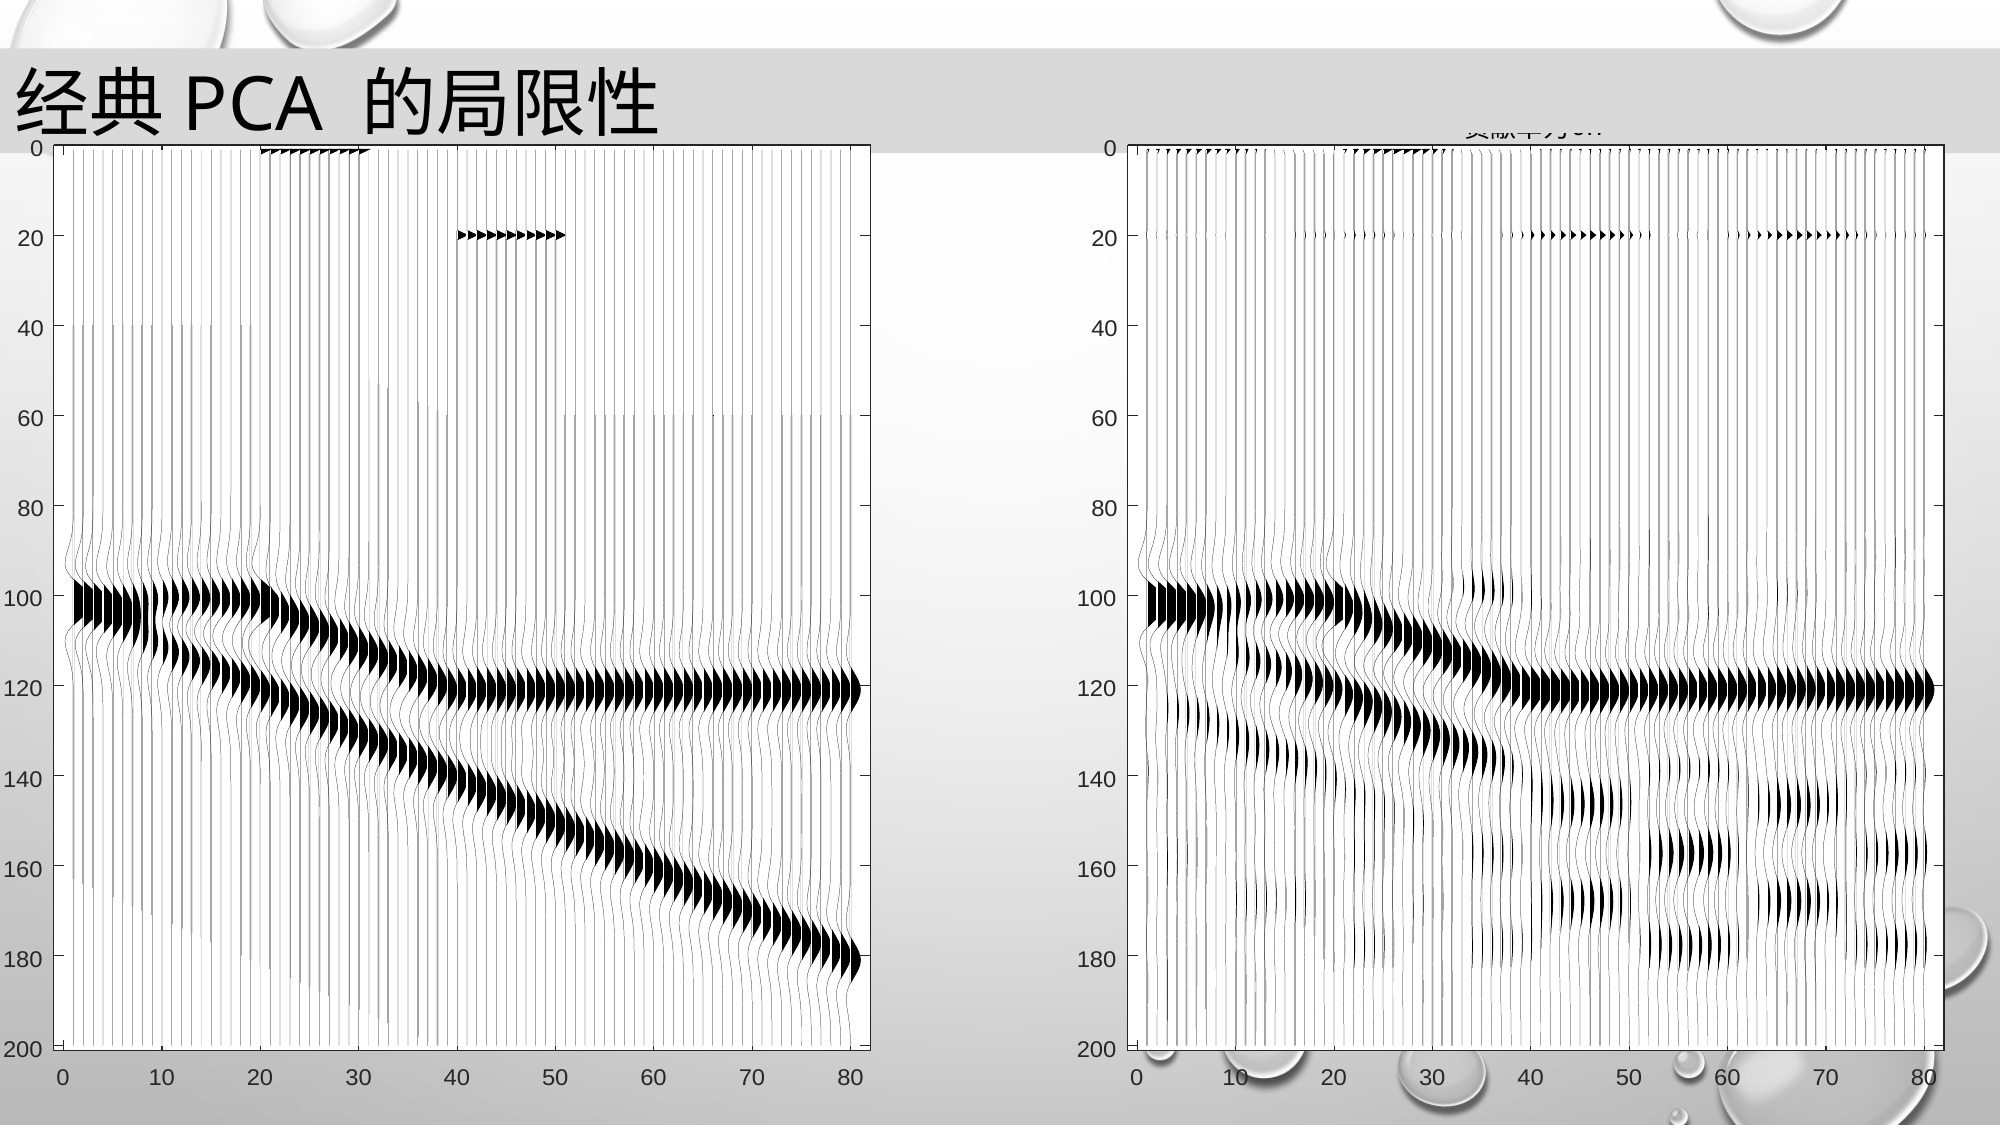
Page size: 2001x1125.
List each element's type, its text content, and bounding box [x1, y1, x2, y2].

picture [0, 0, 2000, 48]
text_box 经典PCA 的局限性 [0, 48, 2000, 154]
picture [0, 132, 2000, 1125]
